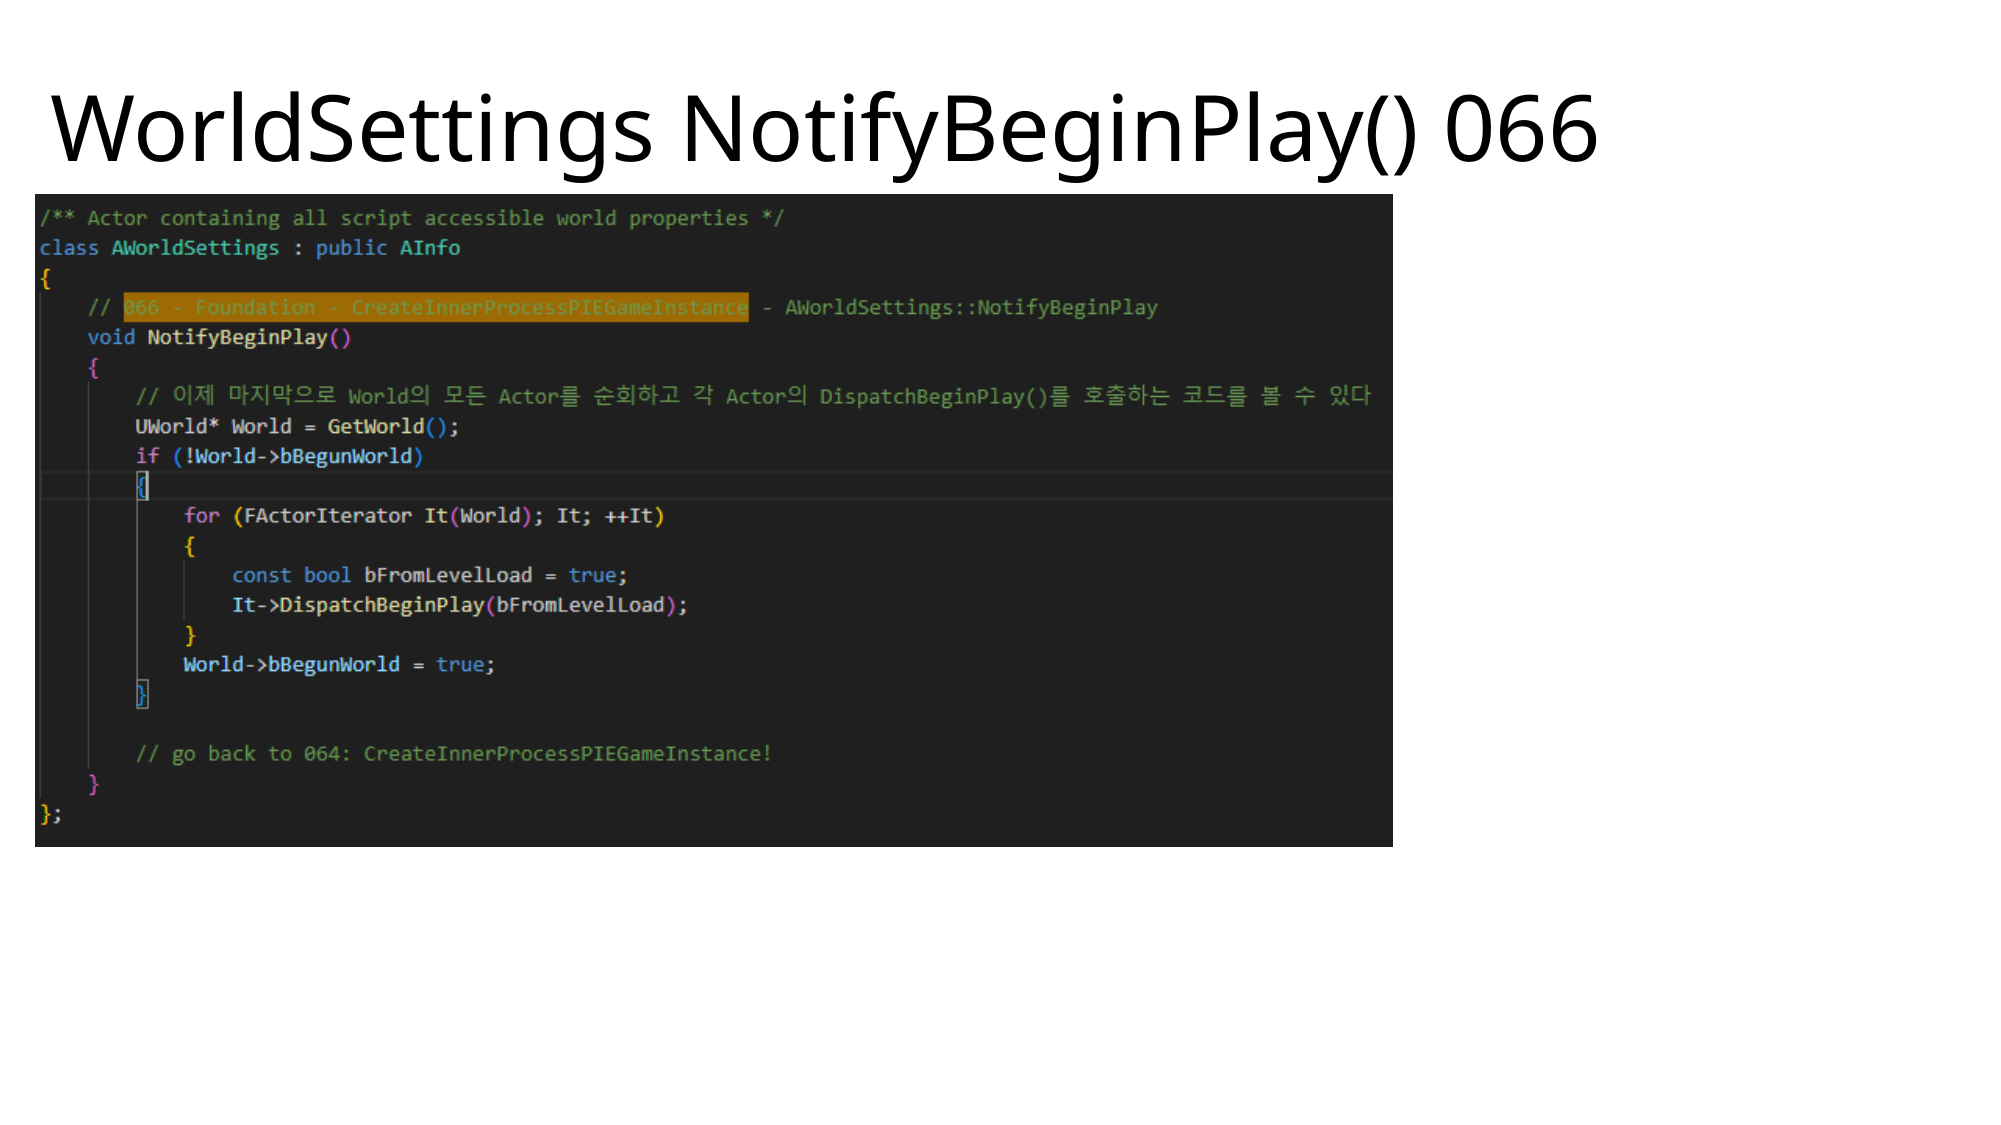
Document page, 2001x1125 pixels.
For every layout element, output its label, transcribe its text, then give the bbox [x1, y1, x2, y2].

picture [34, 194, 1393, 847]
text_box WorldSettings NotifyBeginPlay() 066 [34, 67, 1760, 195]
